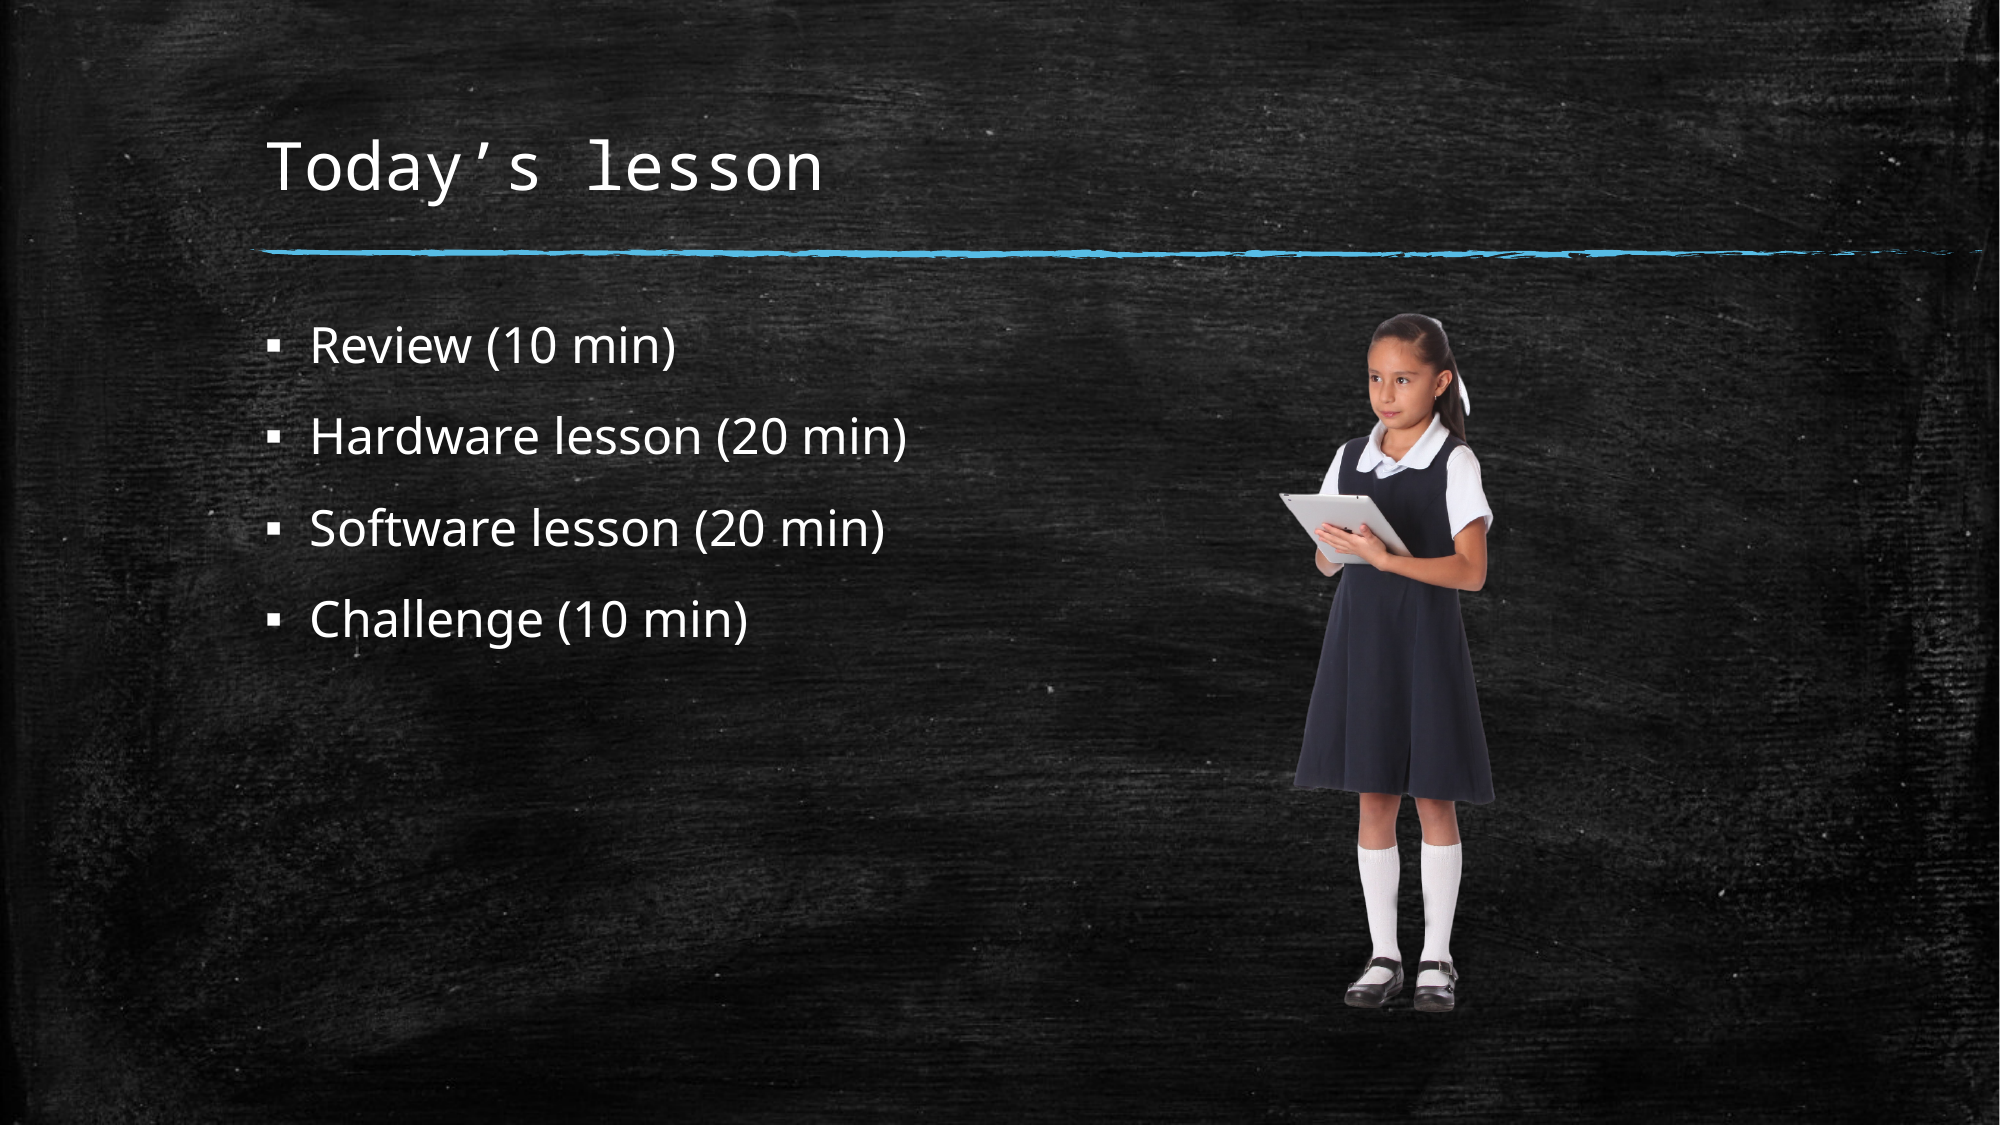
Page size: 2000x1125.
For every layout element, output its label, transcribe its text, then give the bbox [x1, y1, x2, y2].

list Review (10 min) Hardware lesson (20 min) Software lesson (20 min) Challenge (10 min) [249, 312, 1113, 1013]
picture [1278, 312, 1496, 1013]
title Today’s lesson [249, 45, 1750, 213]
